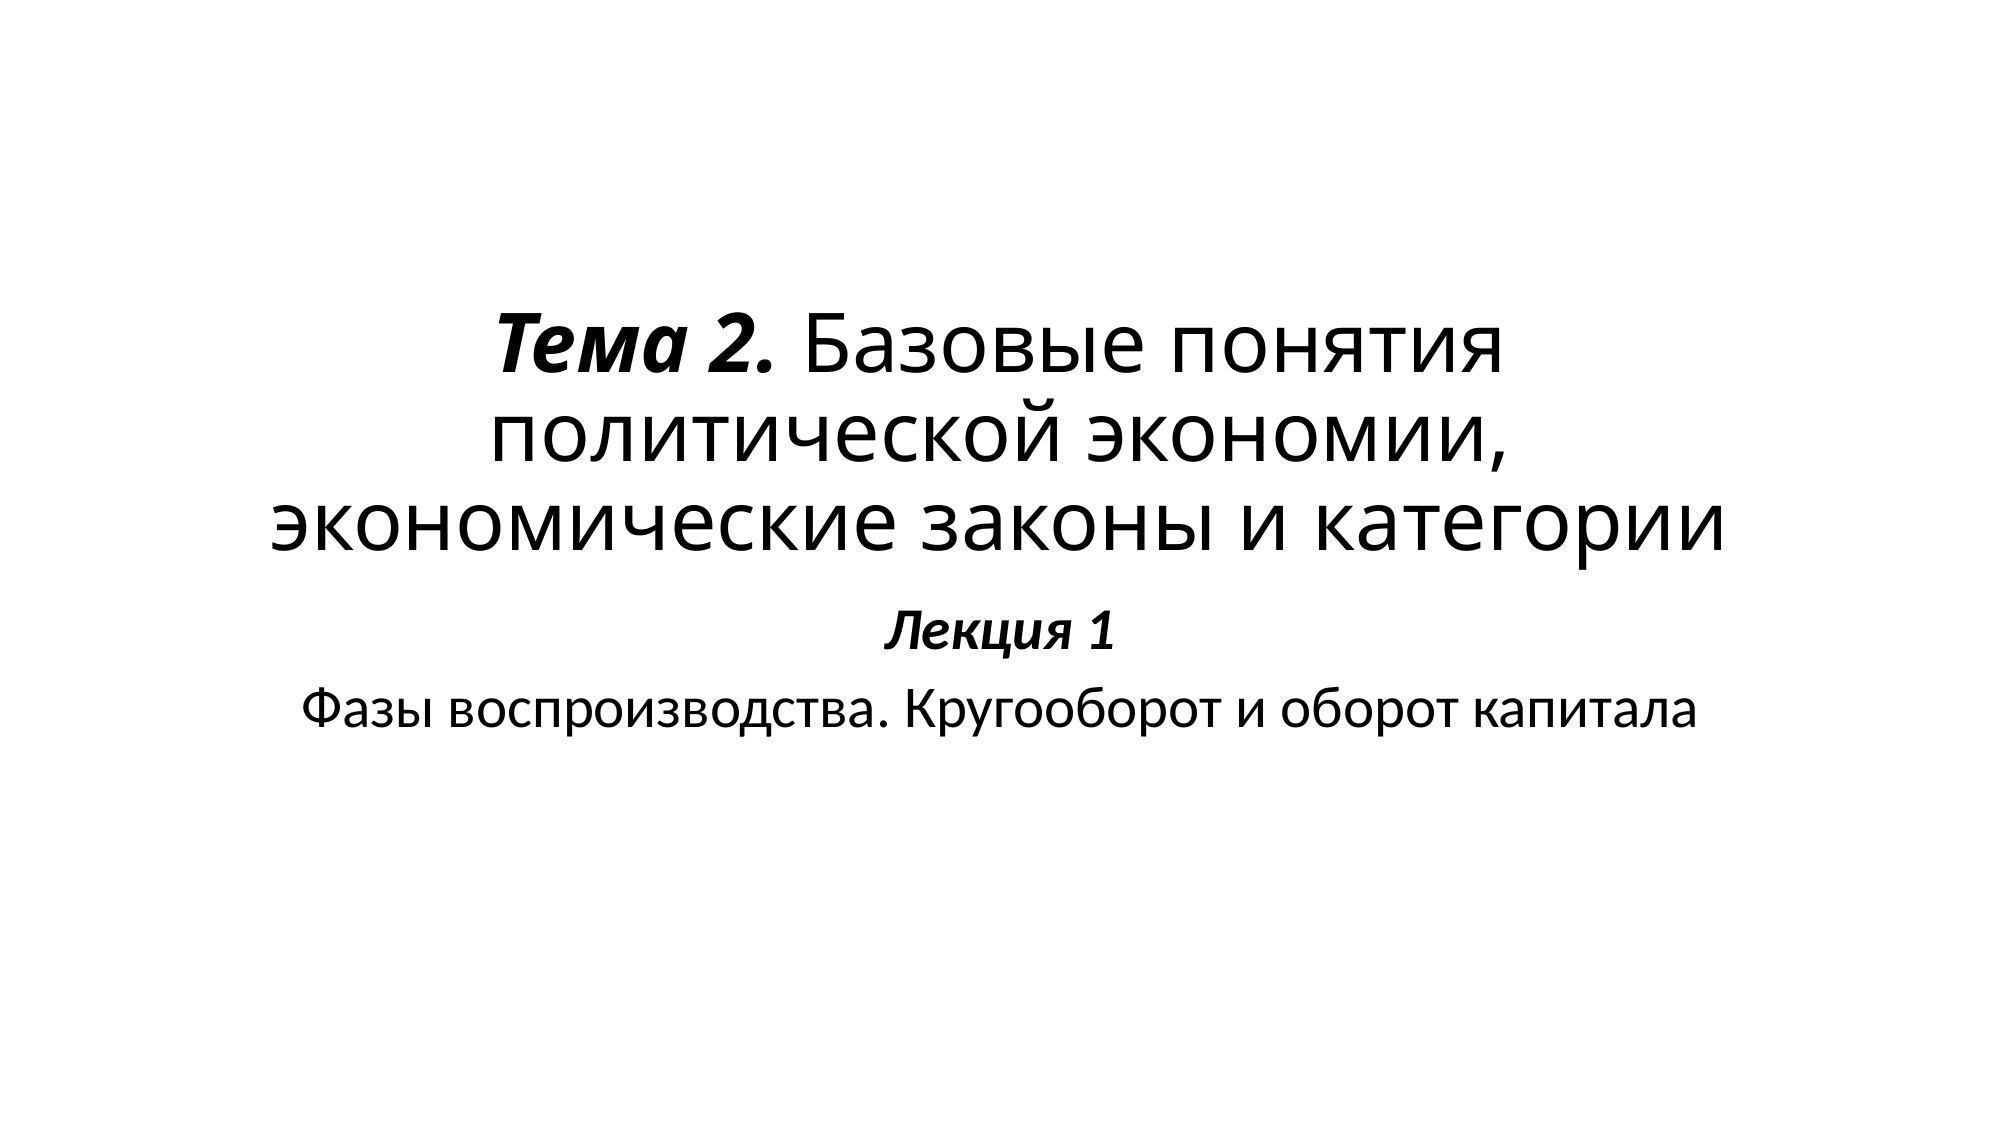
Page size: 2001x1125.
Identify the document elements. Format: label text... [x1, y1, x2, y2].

subtitle Лекция 1 Фазы воспроизводства. Кругооборот и оборот капитала [249, 590, 1750, 863]
title Тема 2. Базовые понятия политической экономии, экономические законы и категории [249, 184, 1750, 576]
